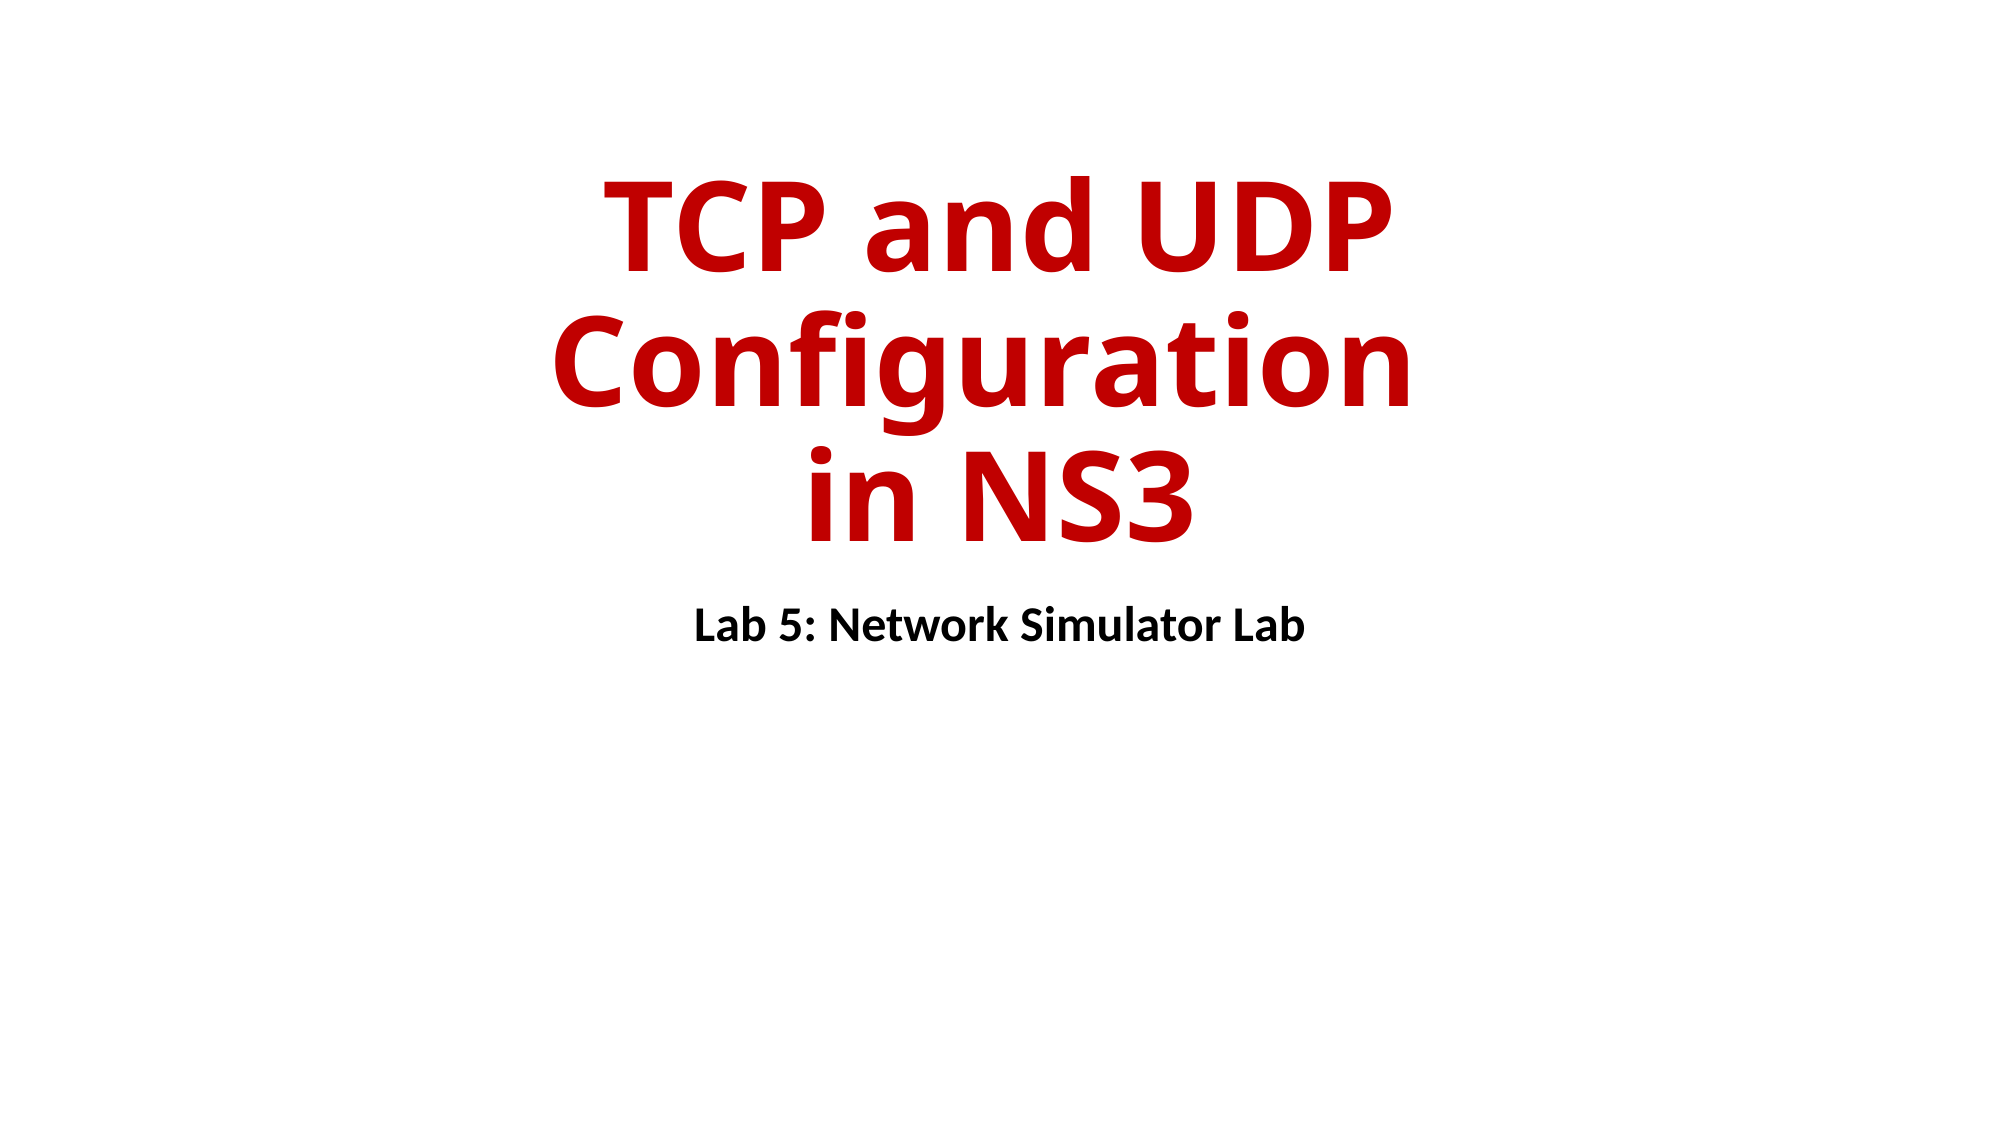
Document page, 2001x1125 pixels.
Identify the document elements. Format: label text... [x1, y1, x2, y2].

title TCP and UDP Configuration in NS3 [249, 184, 1750, 576]
subtitle Lab 5: Network Simulator Lab [249, 590, 1750, 863]
